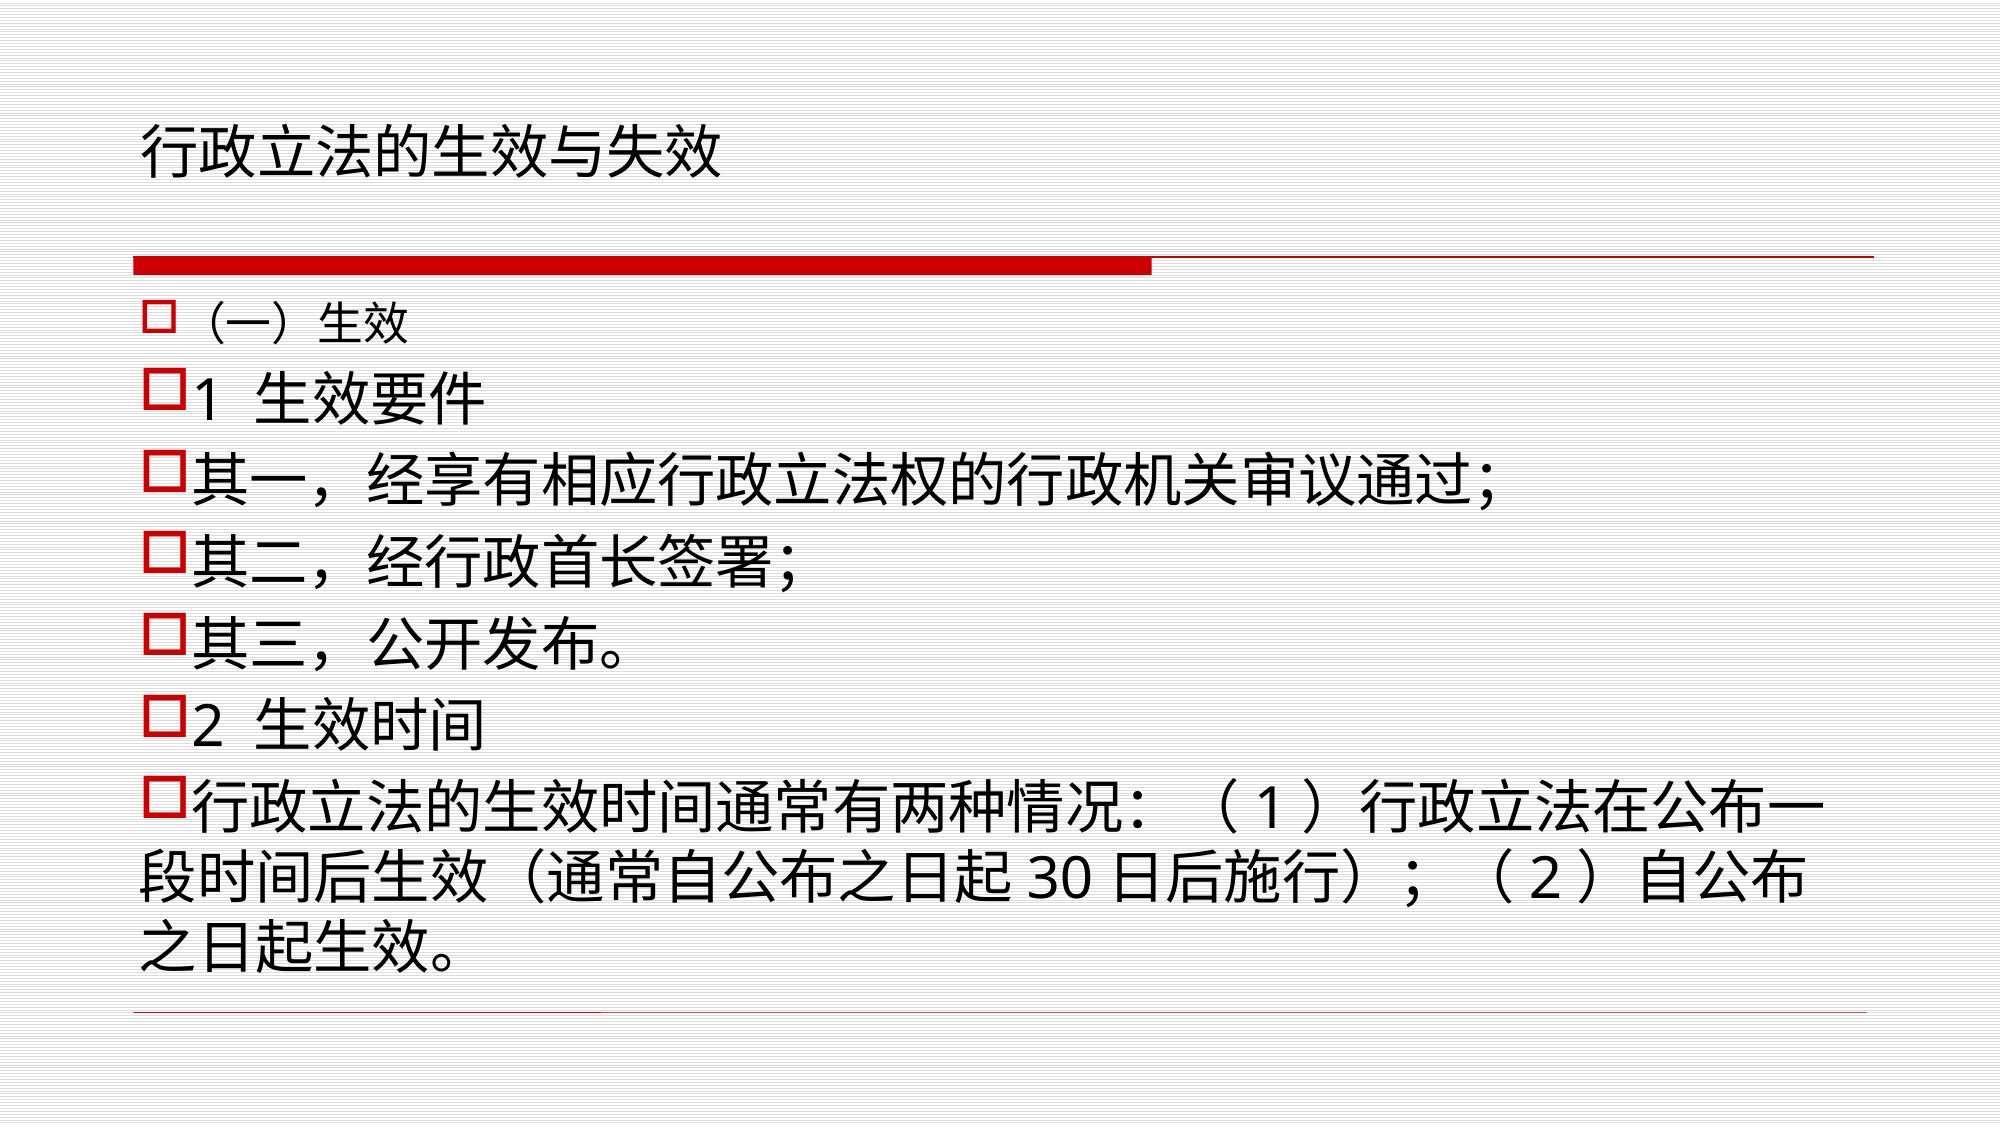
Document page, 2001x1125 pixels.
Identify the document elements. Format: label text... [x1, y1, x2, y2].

title 行政立法的生效与失效 [125, 49, 1876, 250]
list （一）生效 1 生效要件 其一，经享有相应行政立法权的行政机关审议通过； 其二，经行政首长签署； 其三，公开发布。 2 生效时间 行政立法的生效时间通常有两种情况：（1）行政立法在公布一段时间后生效（通常自公布之日起30日后施行）；（2）自公布之日起生效。 [123, 287, 1875, 988]
